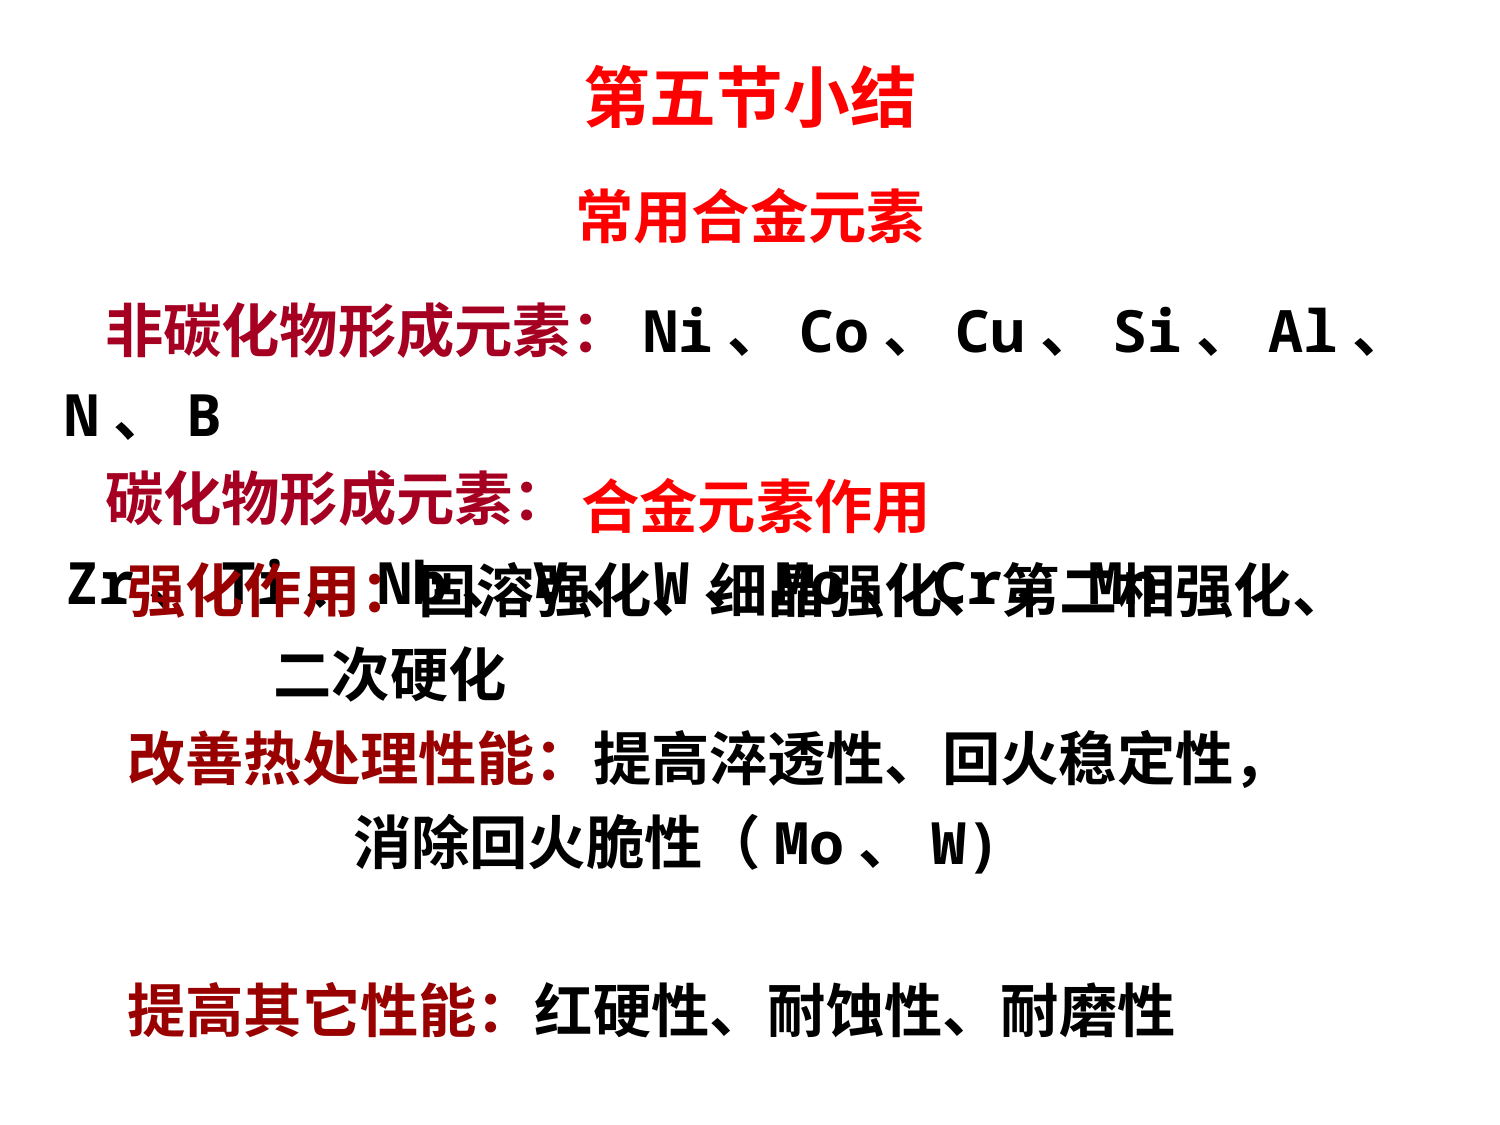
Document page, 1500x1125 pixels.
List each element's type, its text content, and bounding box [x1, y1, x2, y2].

text_box 合金元素作用 强化作用：固溶强化、细晶强化、第二相强化、 二次硬化 改善热处理性能：提高淬透性、回火稳定性， 消除回火脆性（Mo、W) 提高其它性能：红硬性、耐蚀性、耐磨性 [112, 462, 1400, 1052]
text_box 第五节小结 常用合金元素 非碳化物形成元素：Ni、Co、Cu、Si、Al、N、B 碳化物形成元素：Zr、Ti、Nb、V、W、Mo、Cr、Mn [50, 33, 1450, 624]
